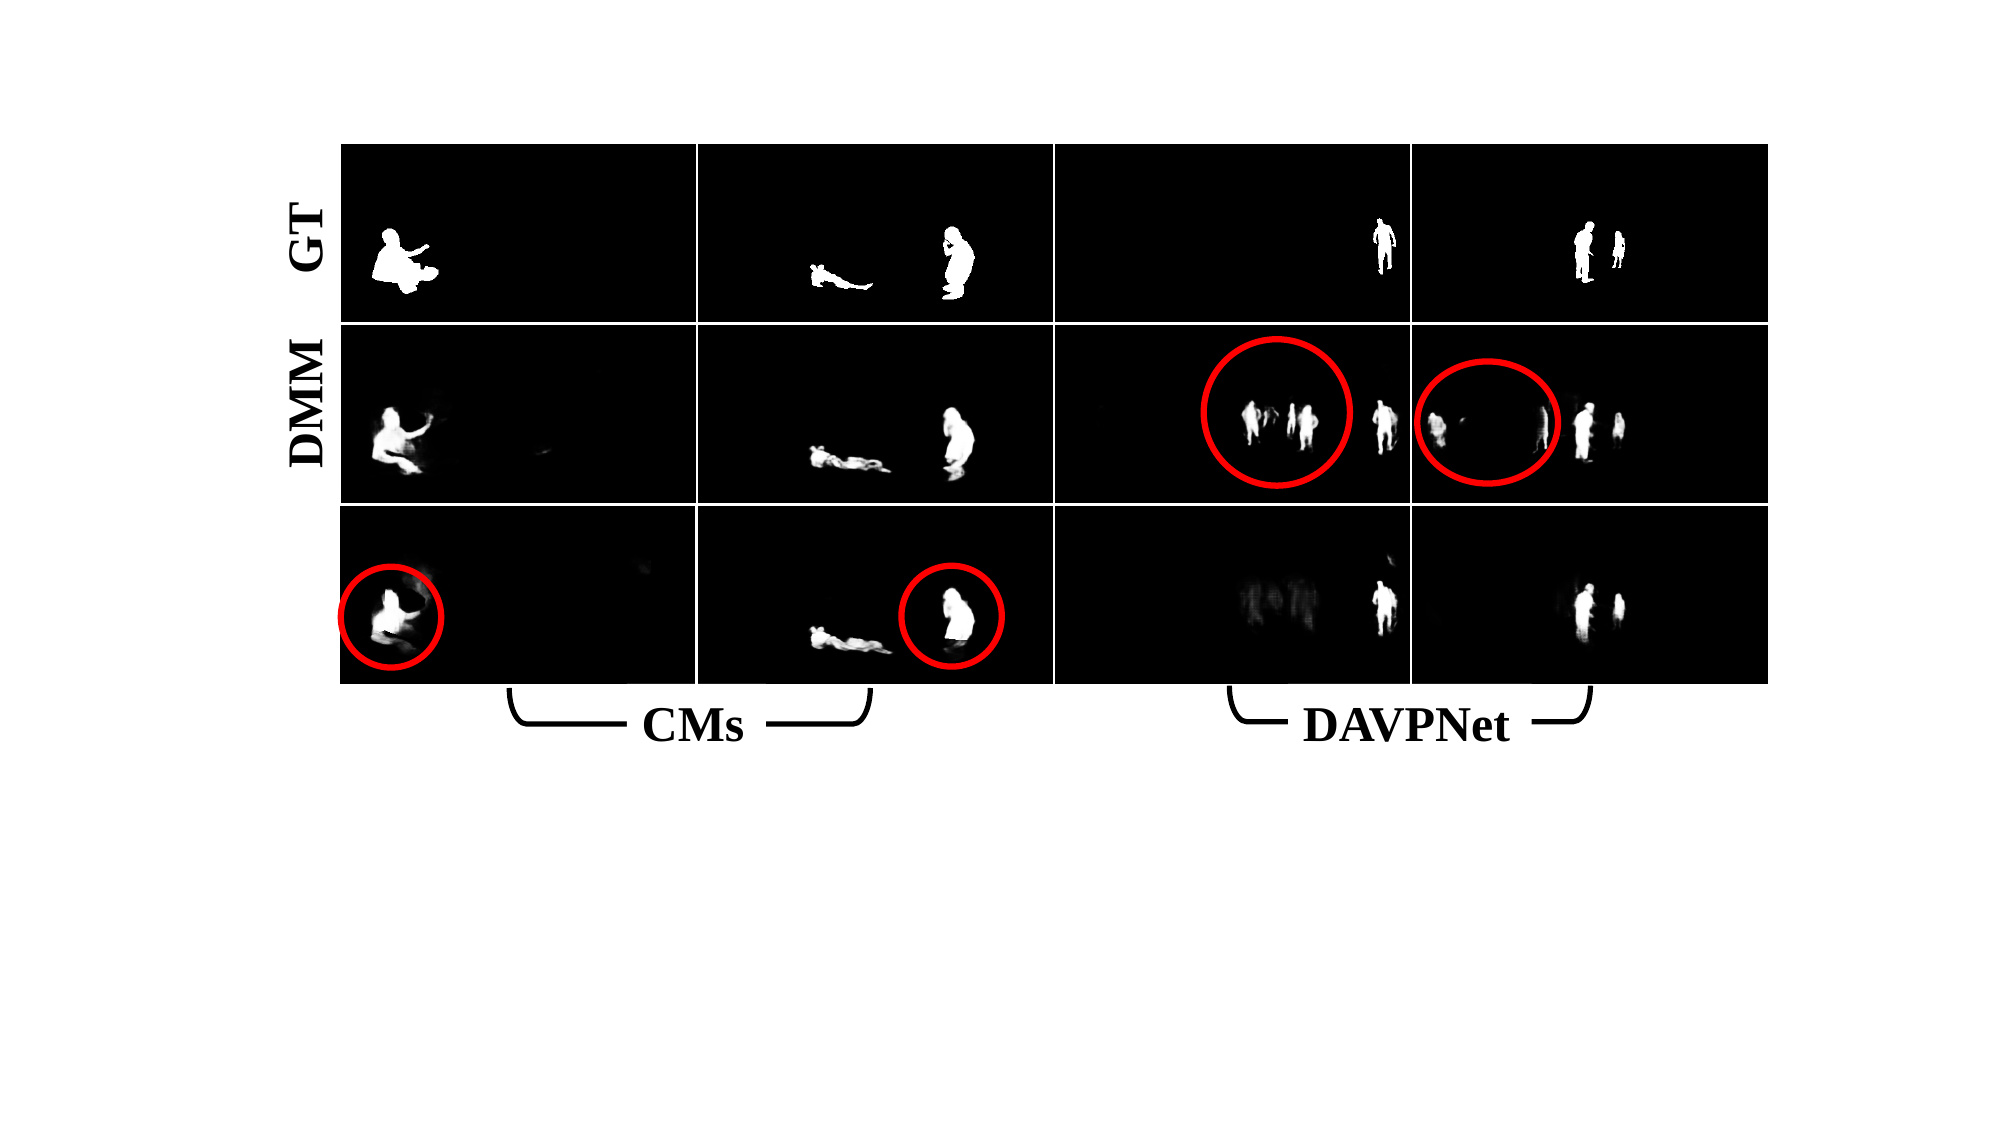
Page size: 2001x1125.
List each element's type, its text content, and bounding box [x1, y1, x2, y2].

picture [340, 506, 695, 684]
picture [1055, 325, 1410, 503]
text_box [766, 687, 871, 725]
picture [1055, 144, 1410, 322]
picture [698, 506, 1053, 684]
picture [1412, 506, 1768, 684]
picture [340, 325, 696, 503]
text_box GT [264, 176, 340, 290]
picture [1412, 325, 1768, 503]
picture [1412, 144, 1768, 322]
text_box CMs [626, 683, 766, 759]
text_box [1228, 685, 1288, 723]
picture [698, 144, 1053, 322]
text_box [508, 687, 626, 725]
text_box DMM [264, 321, 340, 484]
text_box [1532, 685, 1592, 723]
picture [1055, 506, 1410, 684]
text_box DAVPNet [1288, 683, 1532, 759]
picture [698, 325, 1053, 503]
picture [340, 144, 696, 322]
